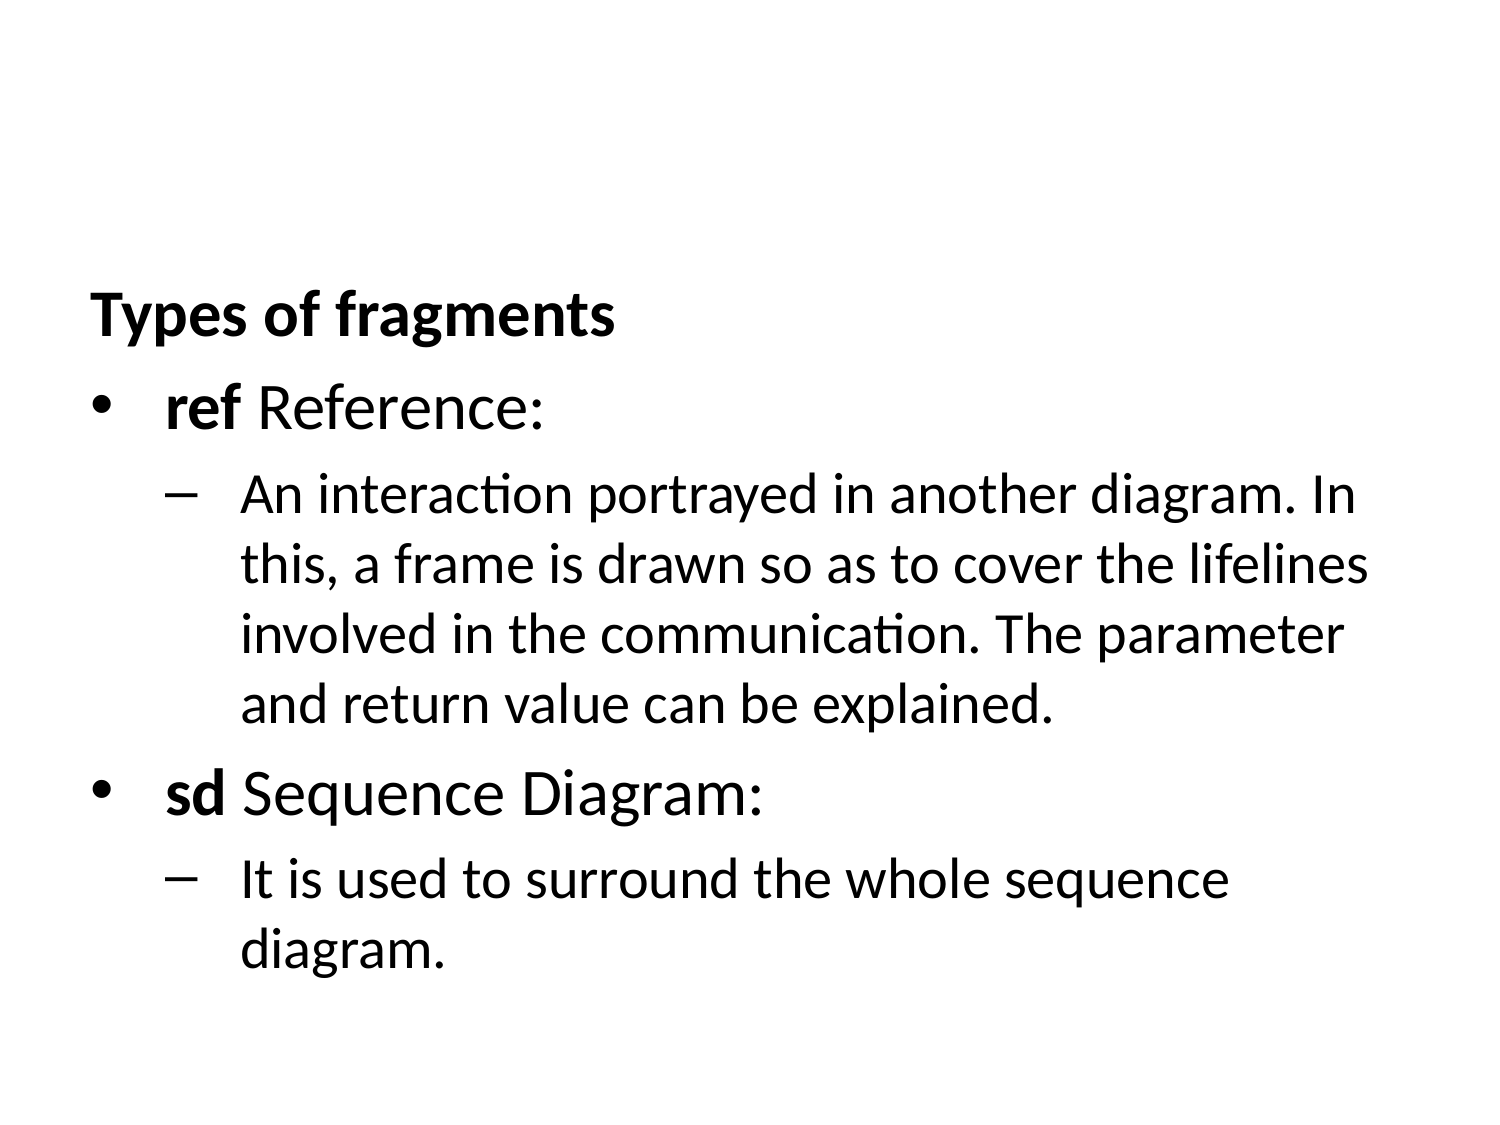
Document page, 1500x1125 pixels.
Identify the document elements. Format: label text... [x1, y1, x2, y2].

list Types of fragments ref Reference: An interaction portrayed in another diagram. In this, a frame is drawn so as to cover the lifelines involved in the communication. The parameter and return value can be explained. sd Sequence Diagram: It is used to surround the whole sequence diagram. [75, 262, 1425, 1005]
